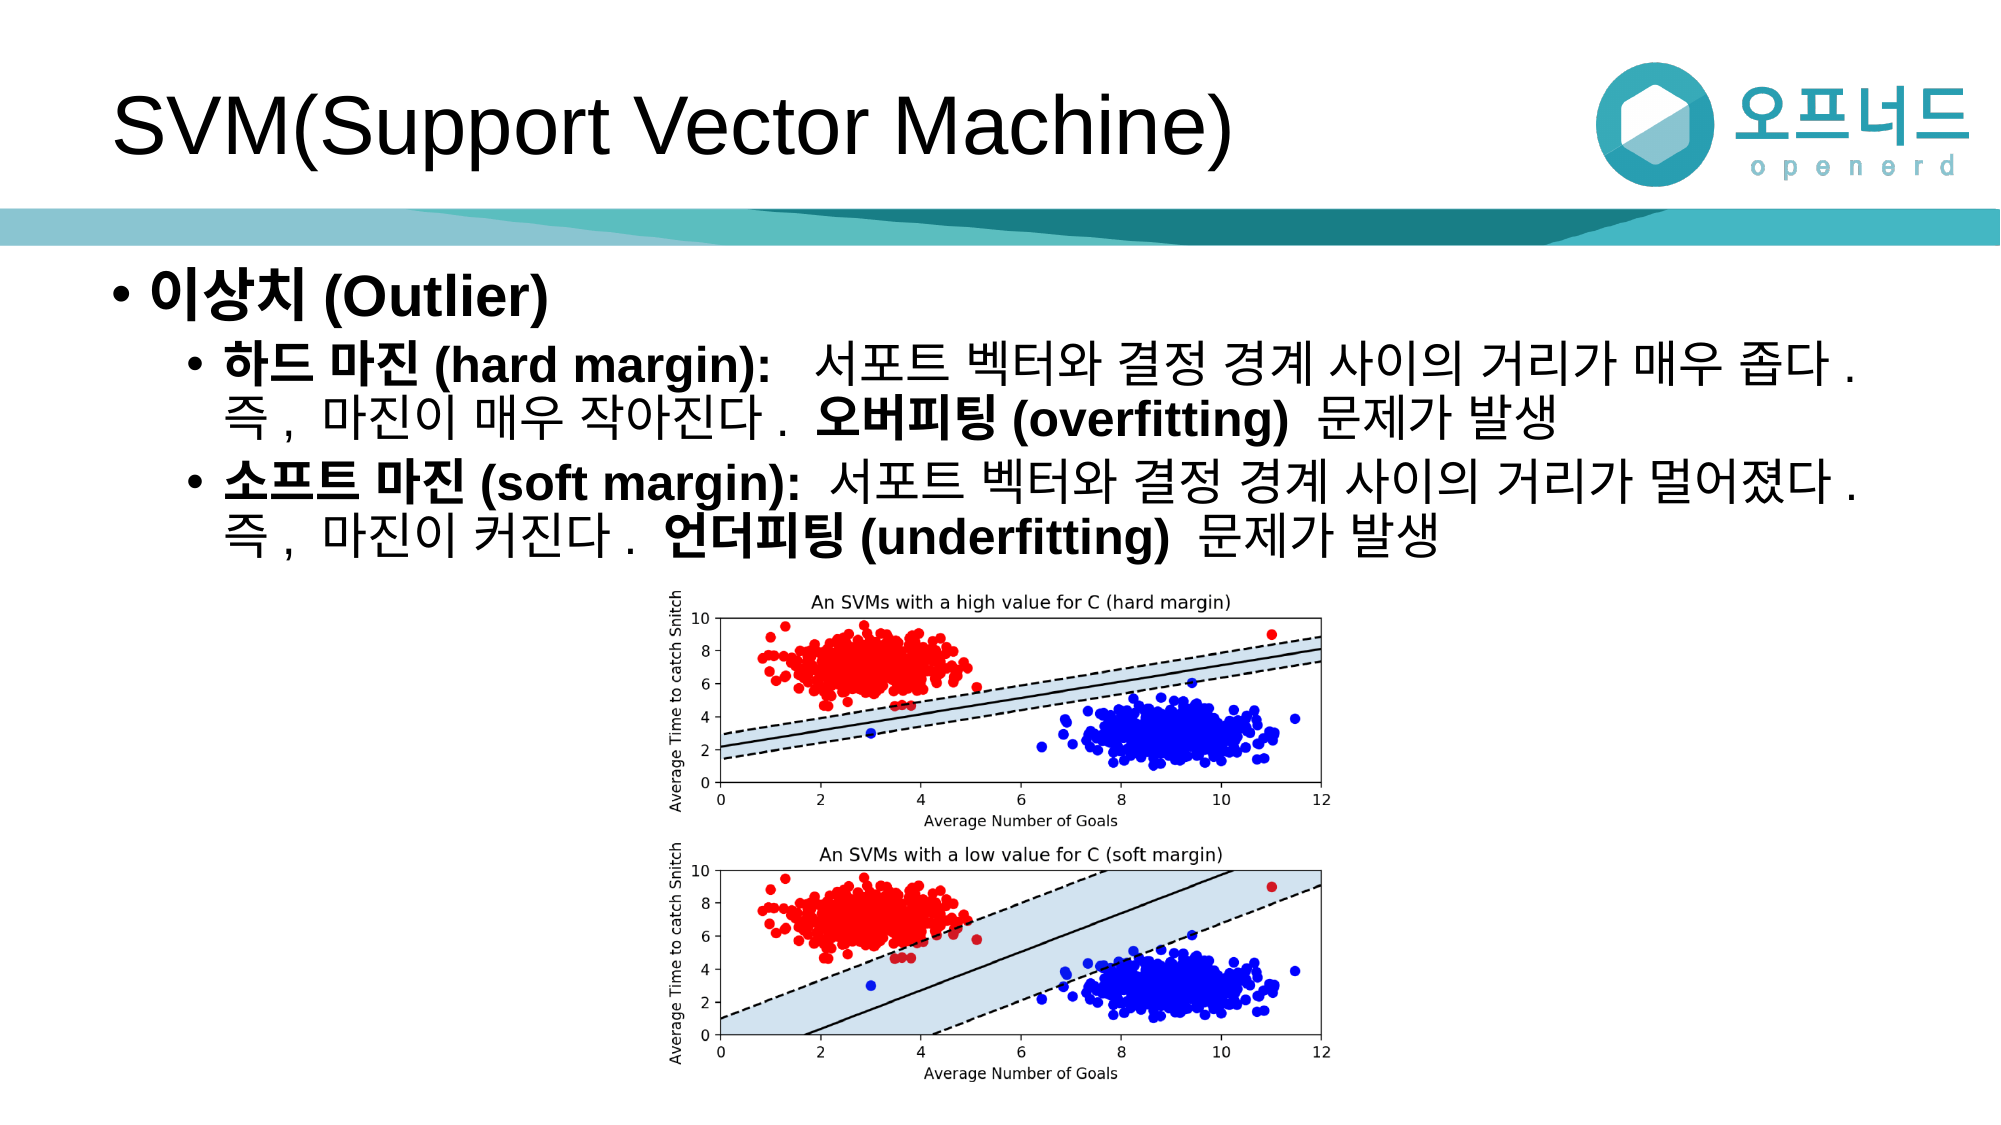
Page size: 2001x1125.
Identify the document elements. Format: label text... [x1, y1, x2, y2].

title SVM(Support Vector Machine) [96, 59, 1919, 196]
picture [652, 577, 1348, 1098]
picture [0, 208, 2000, 246]
list 이상치(Outlier) 하드 마진(hard margin): 서포트 벡터와 결정 경계 사이의 거리가 매우 좁다. 즉, 마진이 매우 작아진다. 오버피팅(overfitting) 문제가 발생 소프트 마진(soft margin): 서포트 벡터와 결정 경계 사이의 거리가 멀어졌다. 즉, 마진이 커진다. 언더피팅(underfitting) 문제가 발생 [96, 258, 1919, 1014]
picture [1919, 62, 1969, 187]
